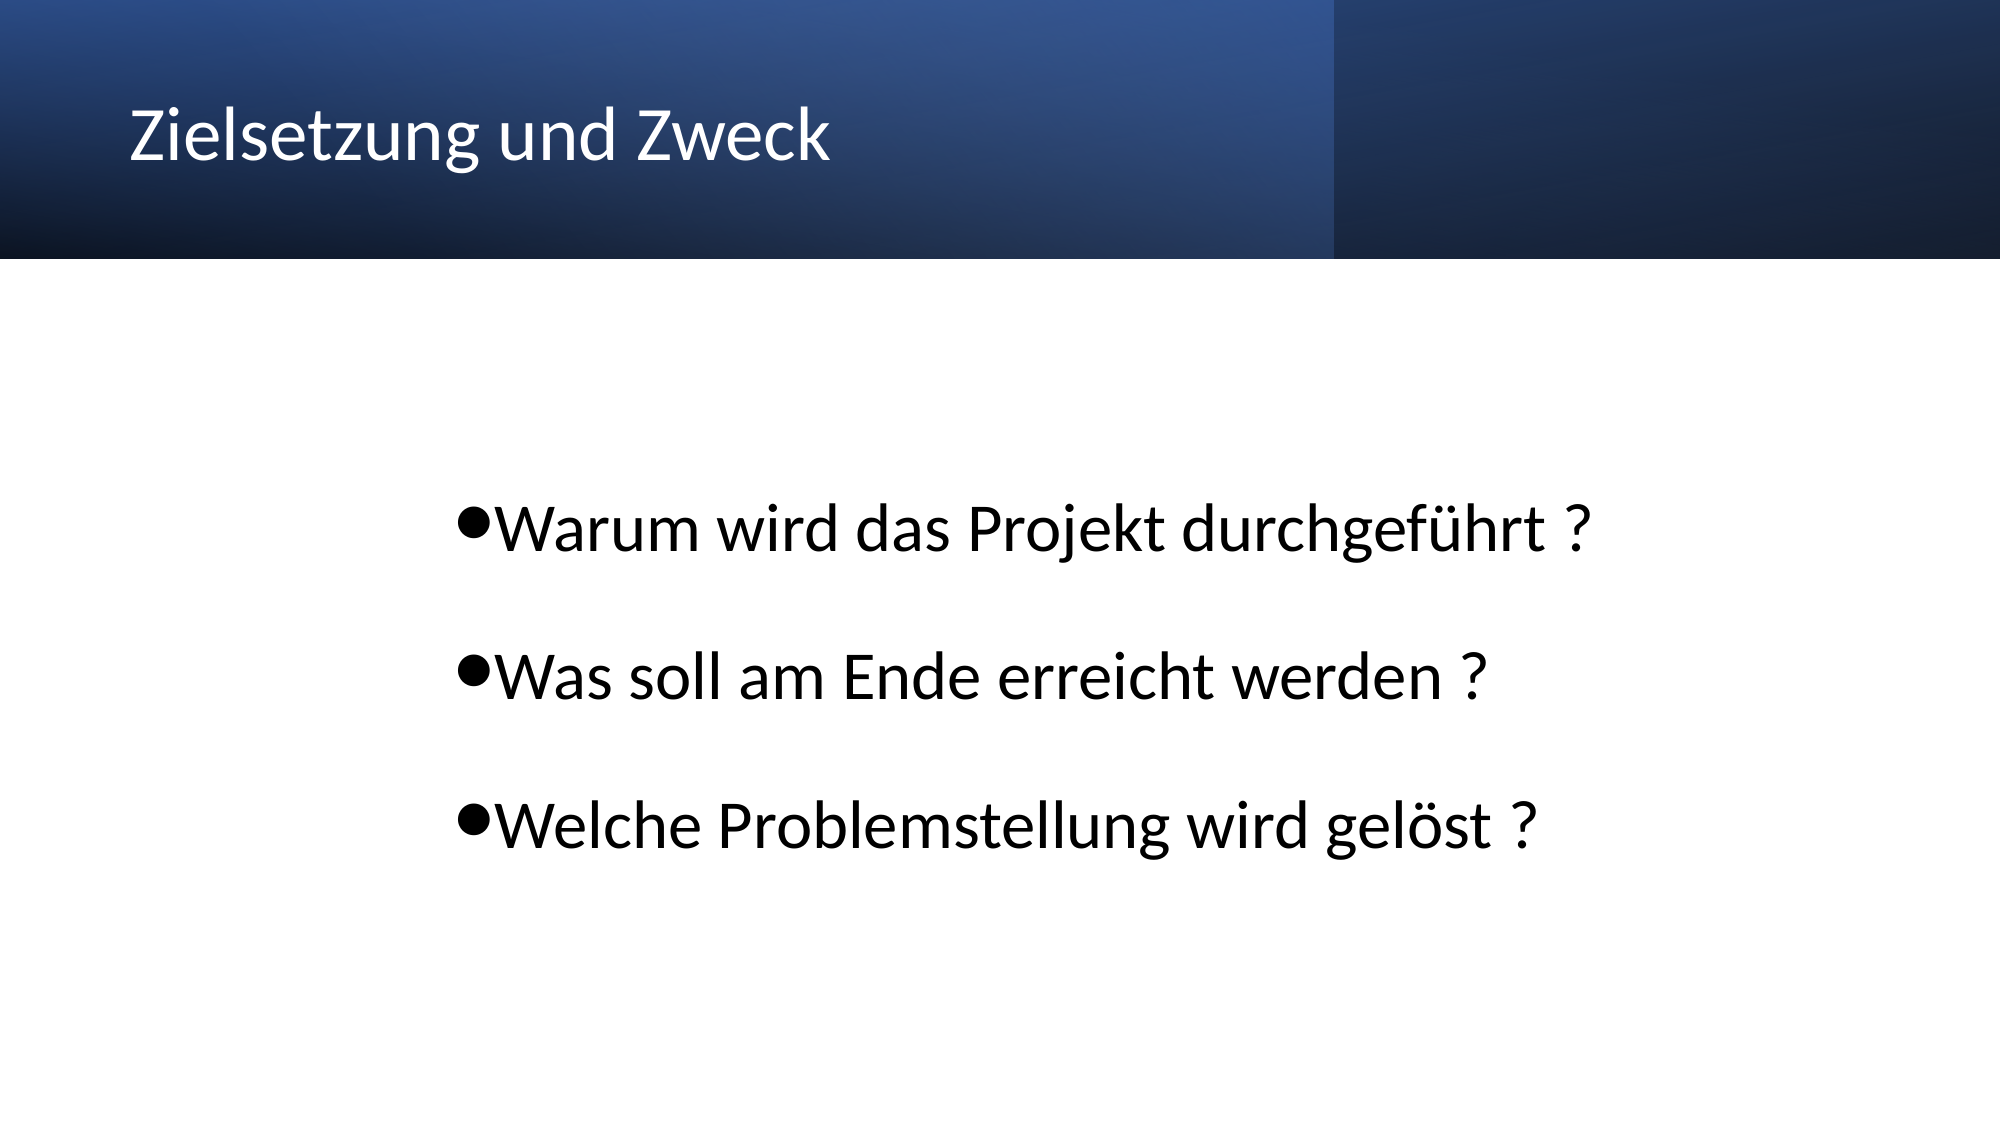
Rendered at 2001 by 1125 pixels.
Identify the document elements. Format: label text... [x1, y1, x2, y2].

title Zielsetzung und Zweck [114, 40, 1274, 231]
text_box [0, 0, 2000, 259]
text_box Warum wird das Projekt durchgeführt ? Was soll am Ende erreicht werden ? Welche Problemstellung wird gelöst ? [0, 259, 2000, 1125]
